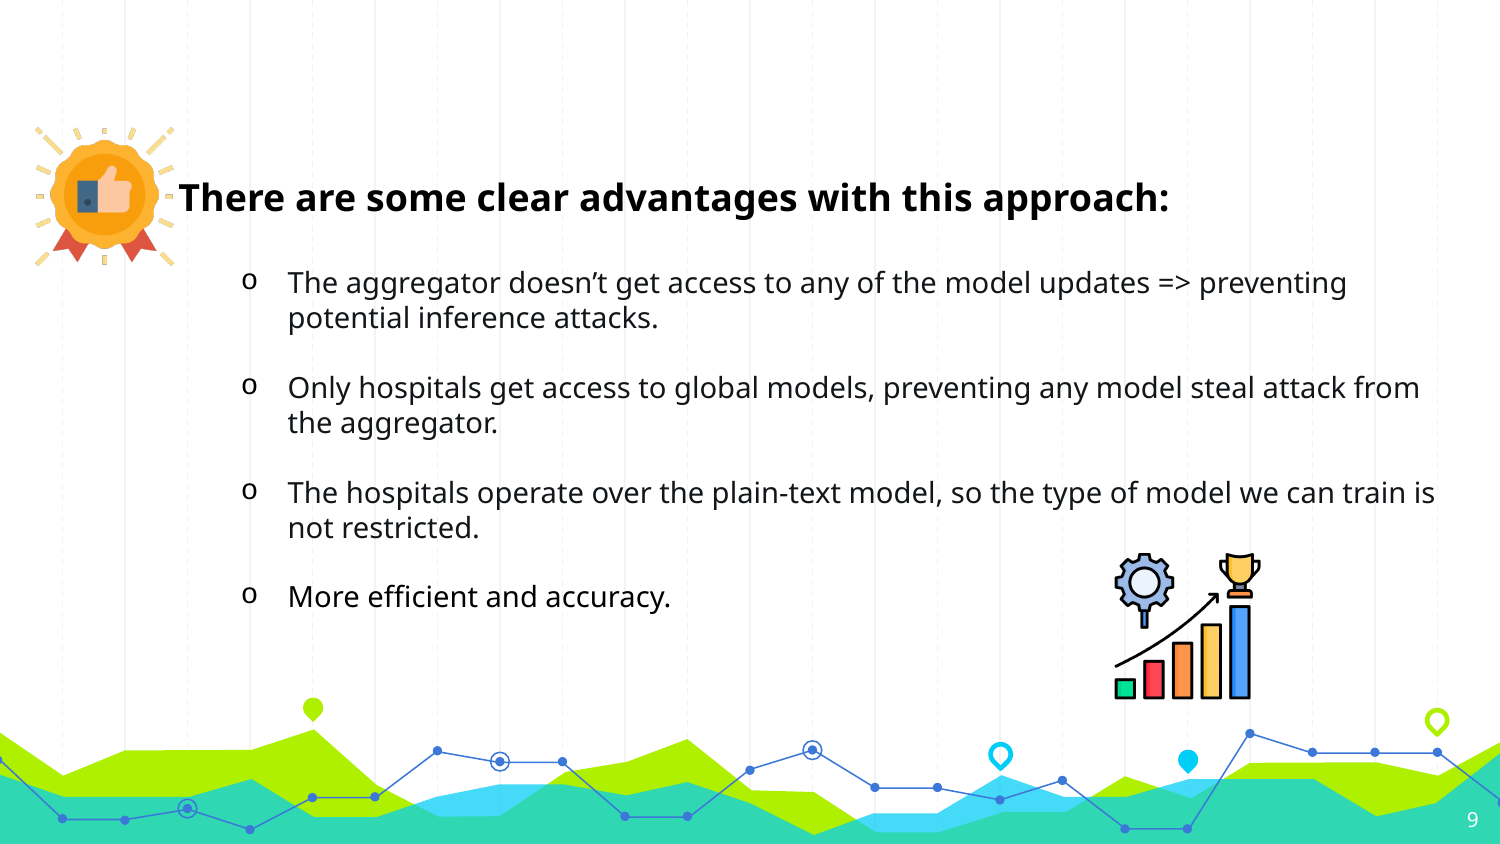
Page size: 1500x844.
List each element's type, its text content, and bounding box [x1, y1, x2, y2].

slide_number 9 [1403, 791, 1494, 844]
text_box There are some clear advantages with this approach: [180, 131, 1189, 262]
picture [1112, 551, 1264, 702]
picture [32, 124, 177, 269]
text_box The aggregator doesn’t get access to any of the model updates => preventing potential inference attacks. Only hospitals get access to global models, preventing any model steal attack from the aggregator. The hospitals operate over the plain-text model, so the type of model we can train is not restricted. More efficient and accuracy. [225, 256, 1467, 622]
